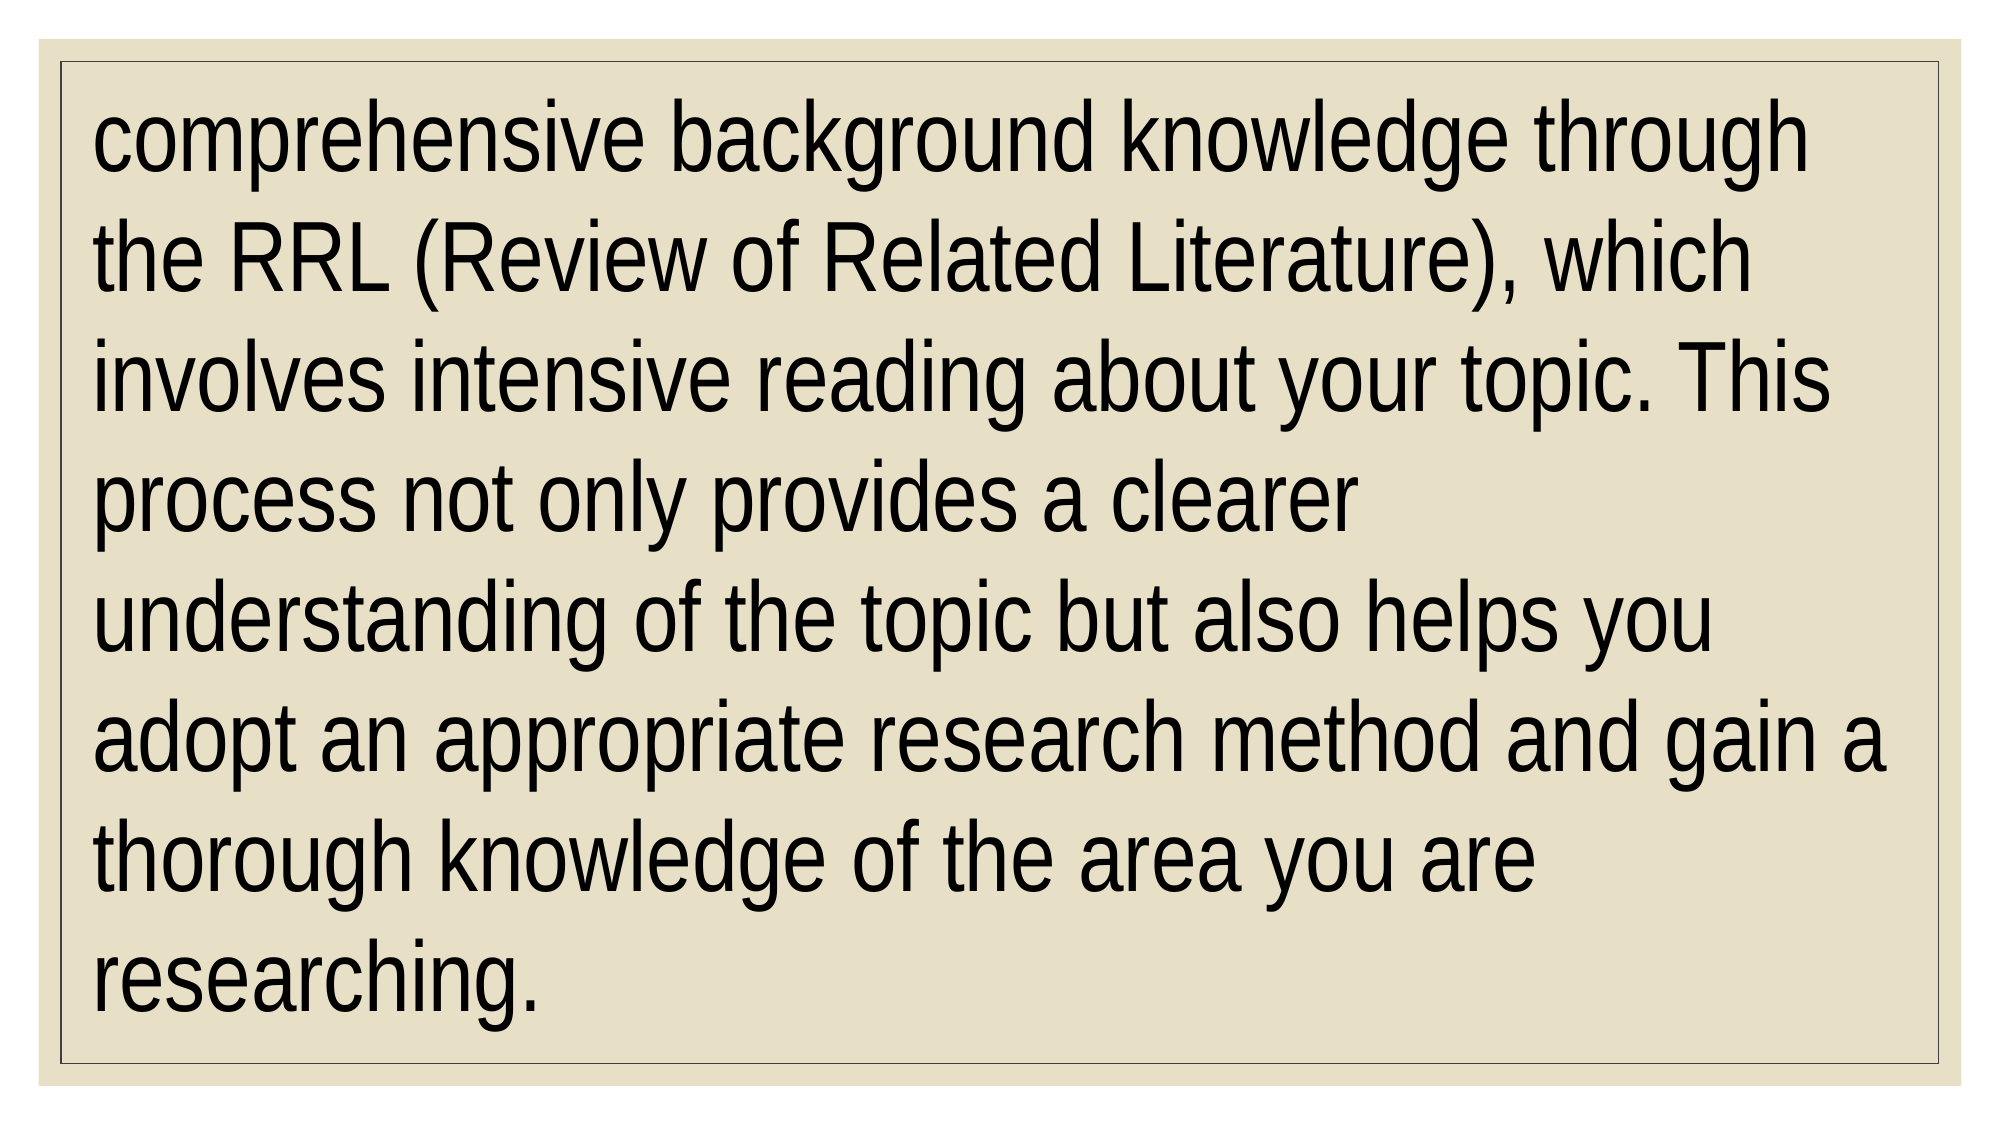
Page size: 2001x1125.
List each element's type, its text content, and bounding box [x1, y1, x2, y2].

text_box comprehensive background knowledge through the RRL (Review of Related Literature), which involves intensive reading about your topic. This process not only provides a clearer understanding of the topic but also helps you adopt an appropriate research method and gain a thorough knowledge of the area you are researching. [77, 64, 1907, 1039]
